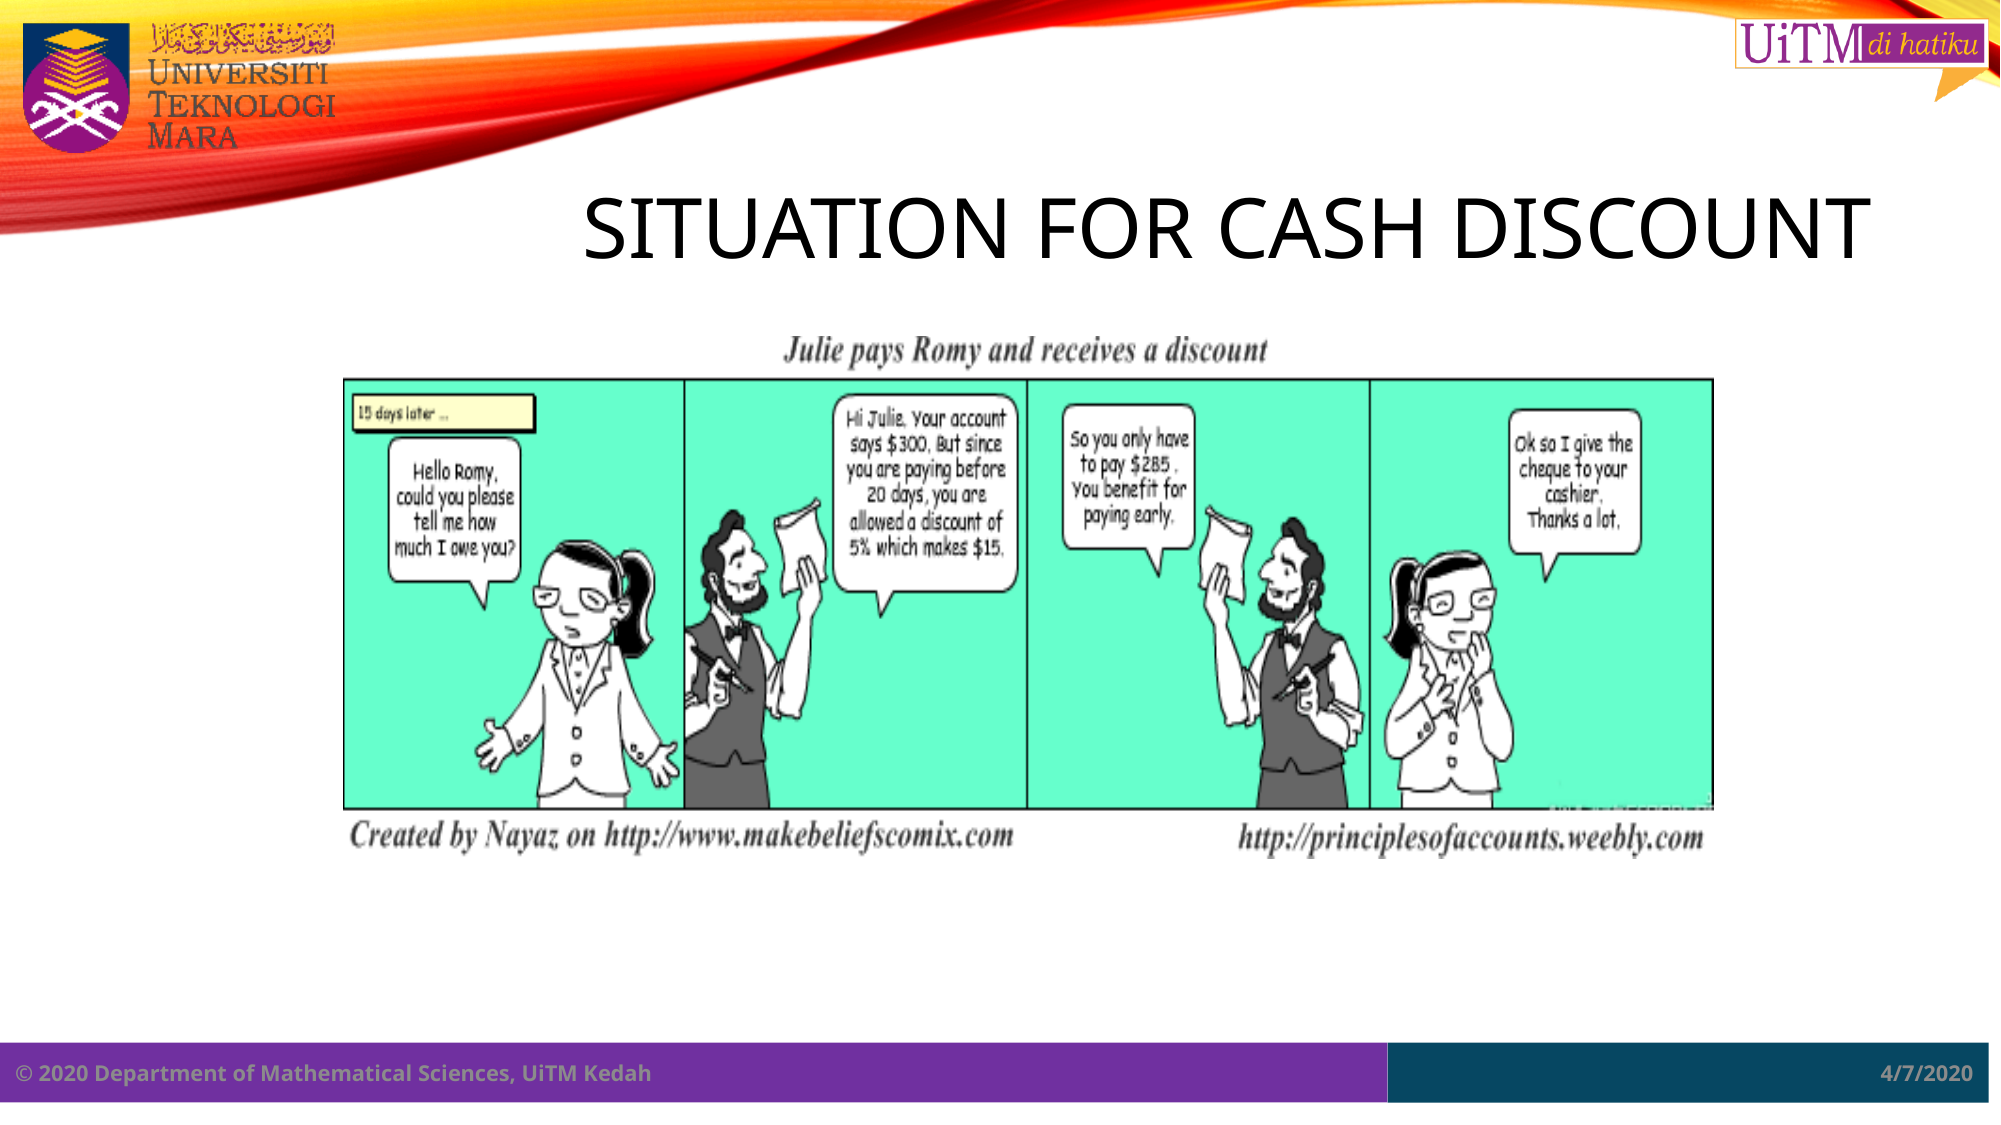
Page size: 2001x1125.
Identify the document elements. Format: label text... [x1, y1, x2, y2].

title SITUATION FOR CASH DISCOUNT [1715, 125, 1888, 338]
picture [0, 0, 2000, 237]
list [343, 124, 1715, 1070]
